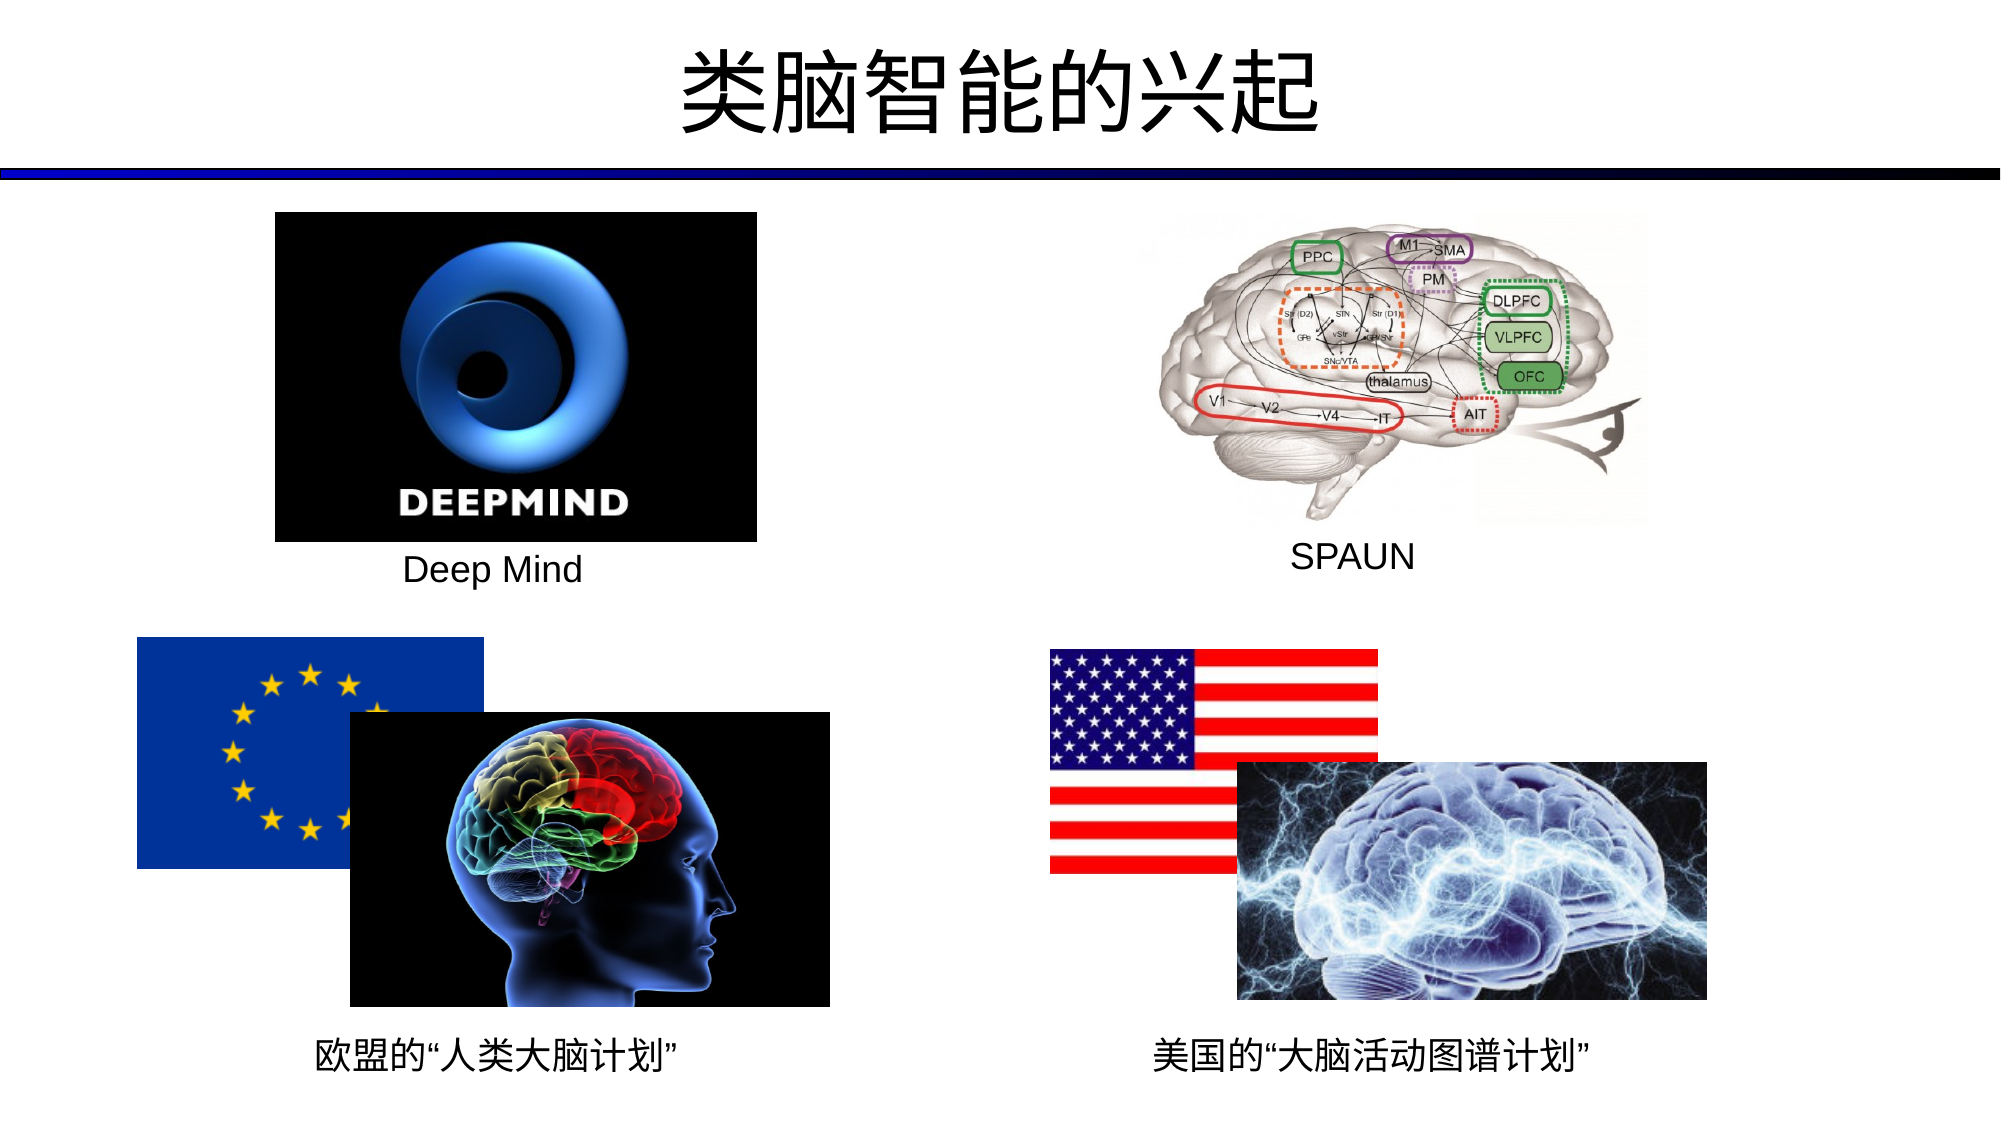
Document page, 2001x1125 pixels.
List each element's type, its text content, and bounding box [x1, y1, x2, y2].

picture [137, 637, 831, 1007]
text_box Deep Mind [387, 550, 645, 598]
text_box 美国的“大脑活动图谱计划” [1137, 1024, 1605, 1085]
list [274, 212, 758, 542]
picture [1132, 212, 1648, 527]
text_box SPAUN [1274, 535, 1520, 585]
title 类脑智能的兴起 [0, 0, 2000, 184]
picture [1049, 649, 1707, 1001]
text_box 欧盟的“人类大脑计划” [299, 1024, 717, 1085]
